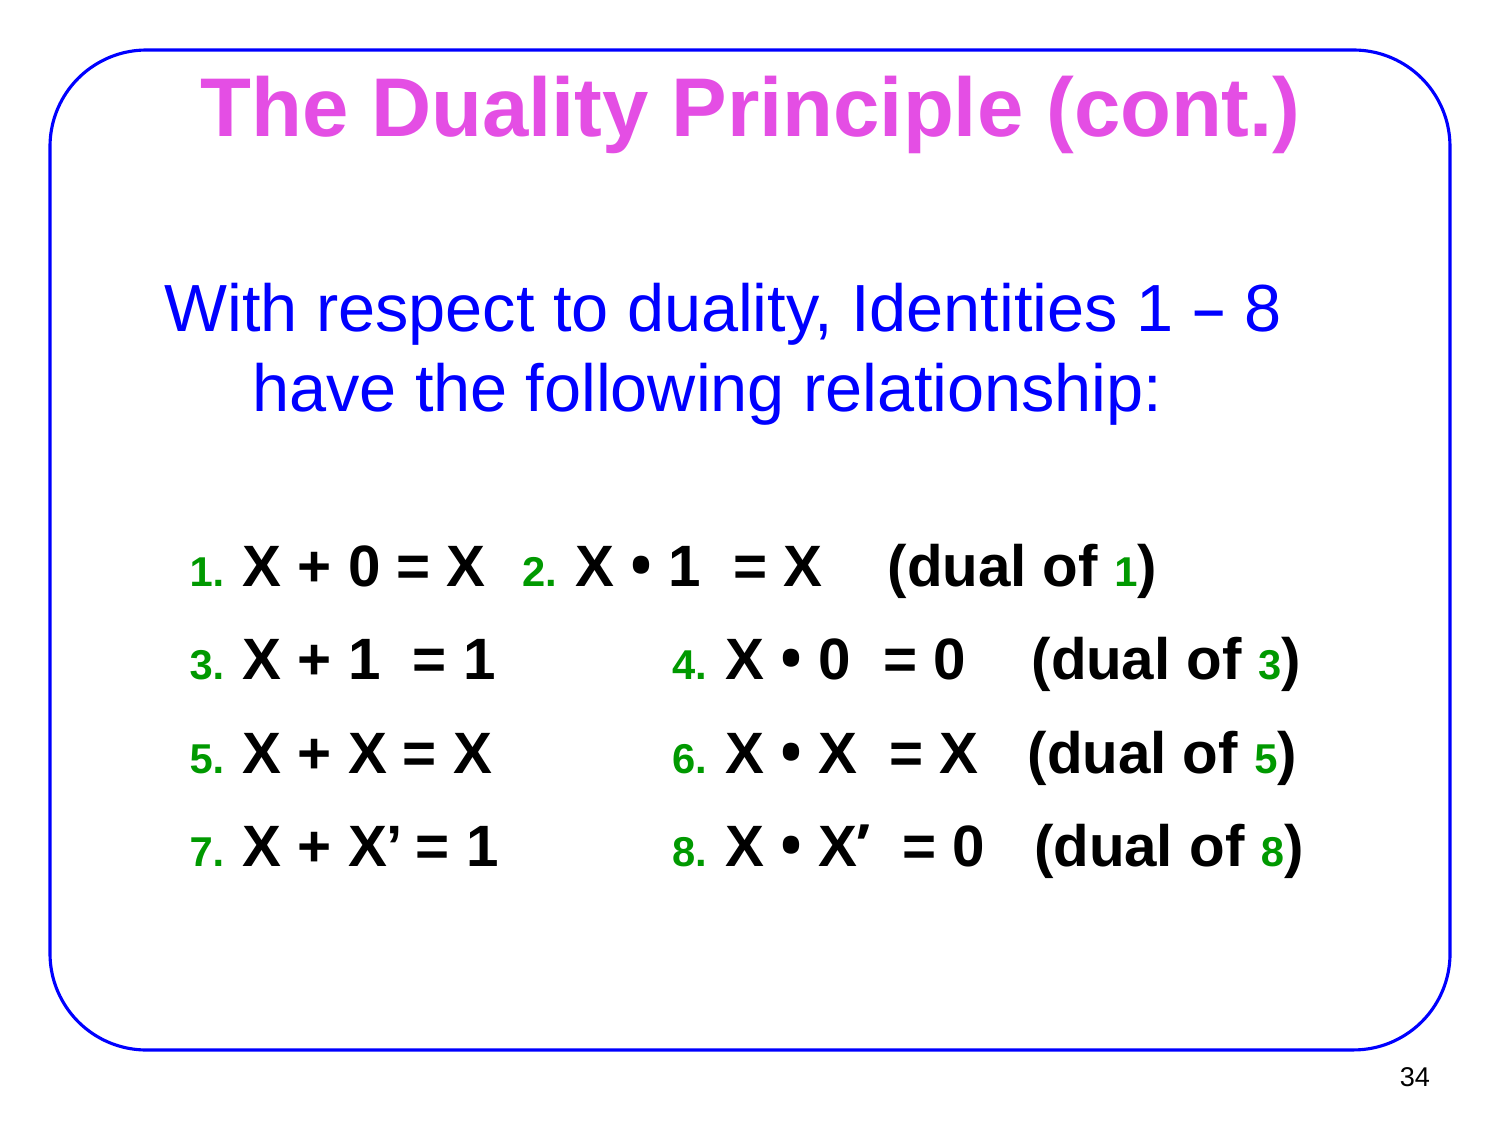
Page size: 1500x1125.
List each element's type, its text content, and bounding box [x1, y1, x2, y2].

text_box With respect to duality, Identities 1 – 8 have the following relationship: 1. X + 0 = X 2. X • 1 = X (dual of 1) 3. X + 1 = 1 4. X • 0 = 0 (dual of 3) 5. X + X = X 6. X • X = X (dual of 5) 7. X + X’ = 1 8. X • X’ = 0 (dual of 8) [74, 257, 1425, 1000]
title The Duality Principle (cont.) [113, 66, 1389, 140]
slide_number 34 [1351, 1047, 1444, 1104]
